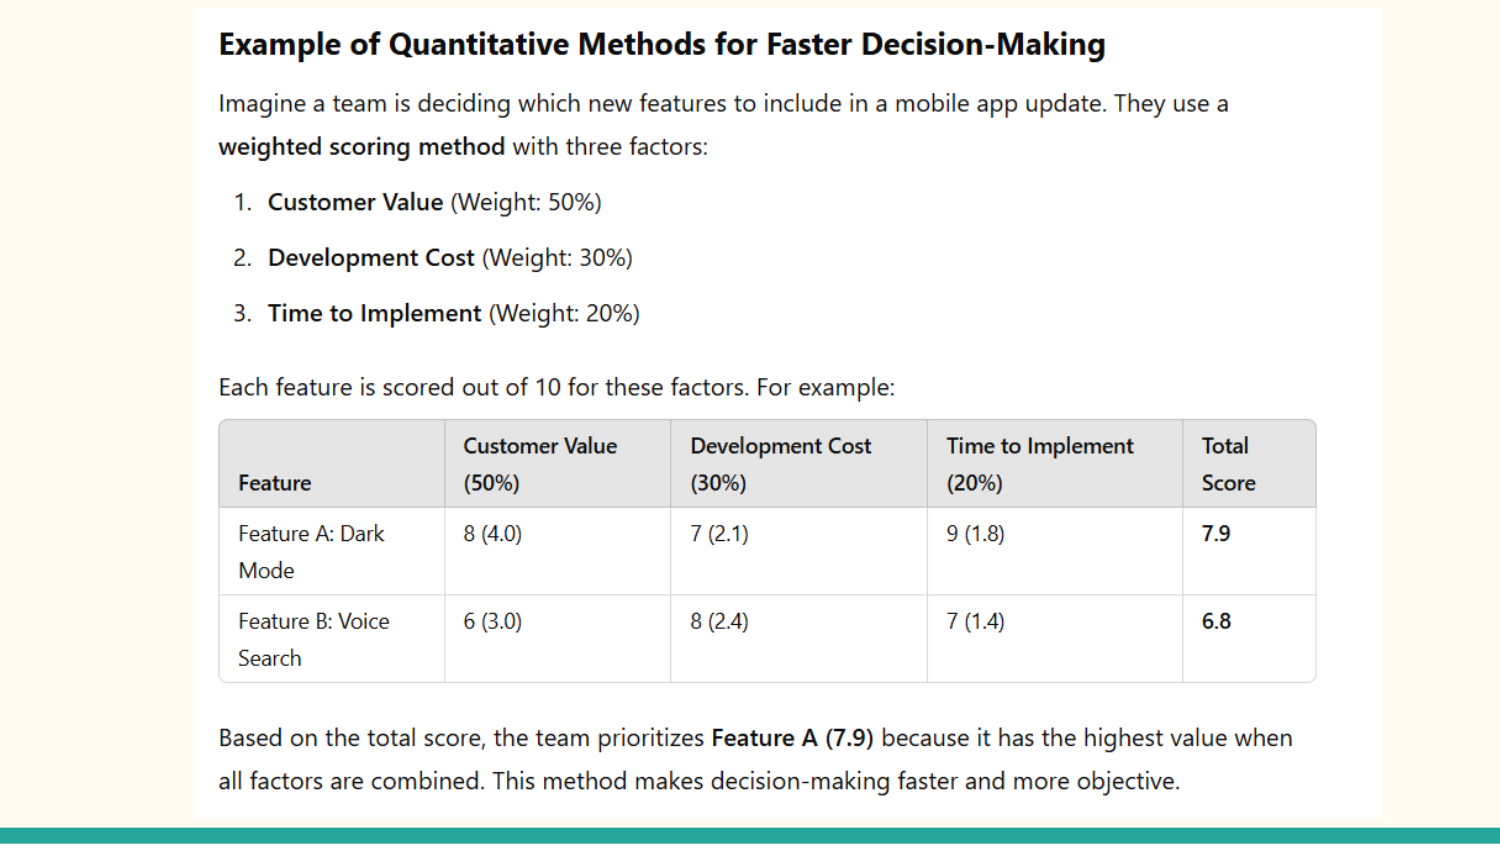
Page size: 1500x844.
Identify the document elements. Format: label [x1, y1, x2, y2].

picture [195, 8, 1381, 819]
